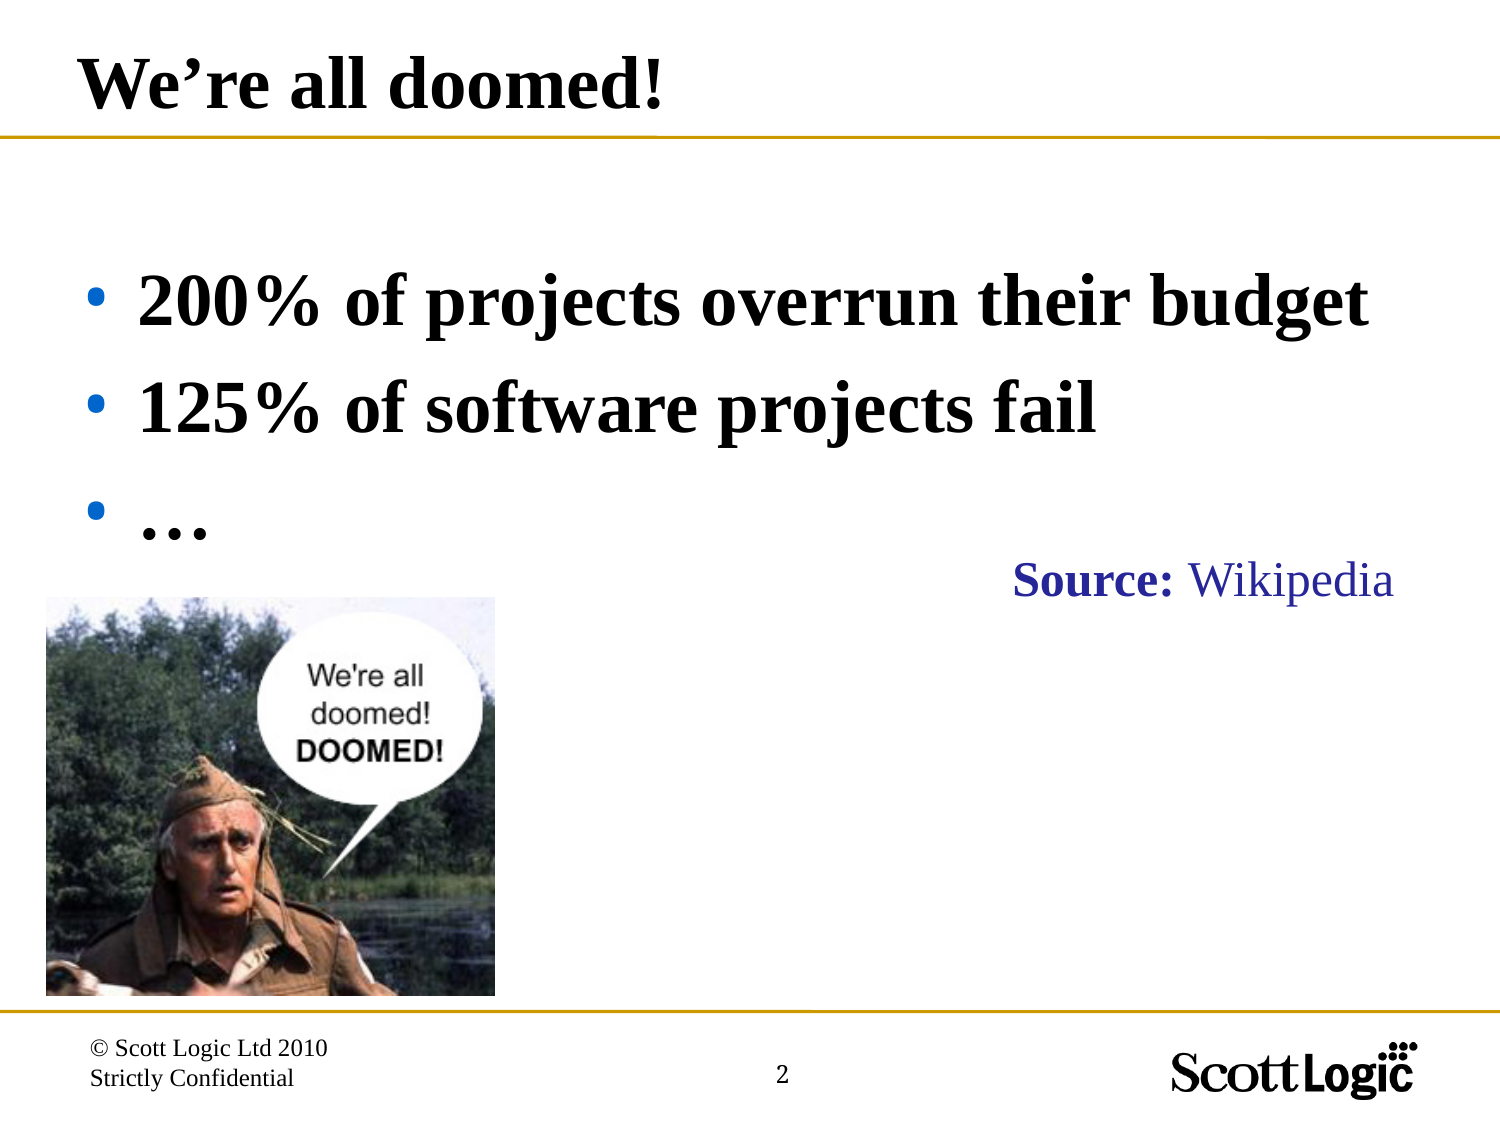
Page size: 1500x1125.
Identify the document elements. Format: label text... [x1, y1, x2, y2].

picture [1171, 1042, 1418, 1100]
text_box Source: Wikipedia [997, 538, 1410, 614]
list 200% of projects overrun their budget 125% of software projects fail … [81, 245, 1426, 563]
title We’re all doomed! [76, 30, 1427, 122]
picture [46, 597, 495, 996]
slide_number 2 [454, 1022, 805, 1099]
